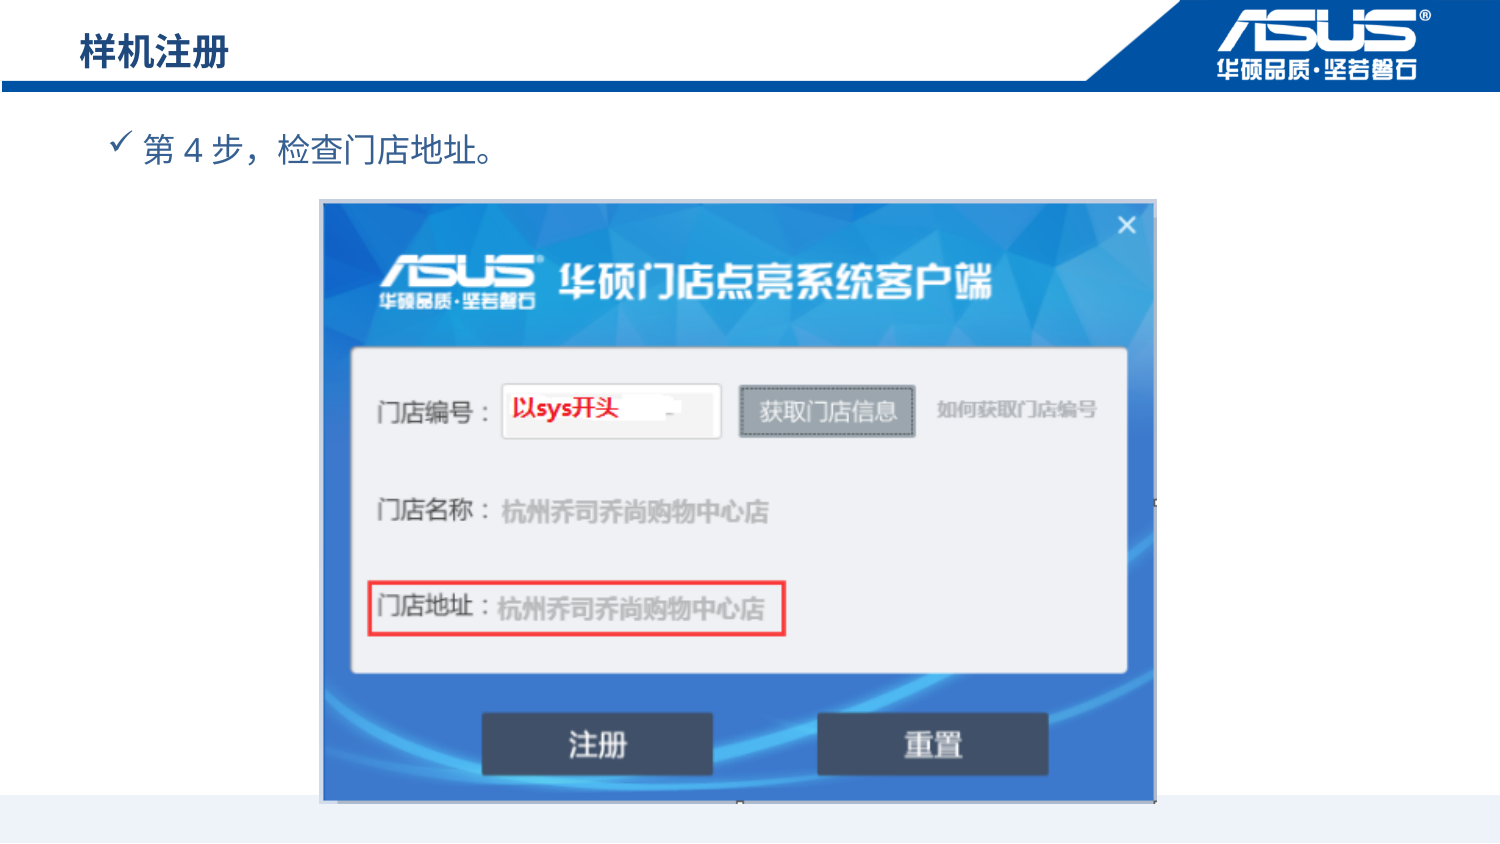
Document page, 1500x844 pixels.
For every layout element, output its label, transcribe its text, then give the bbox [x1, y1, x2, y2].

title 样机注册 [64, 20, 1069, 66]
text_box 第4步，检查门店地址。 [53, 121, 1376, 177]
picture [0, 0, 1500, 92]
picture [0, 199, 1500, 843]
